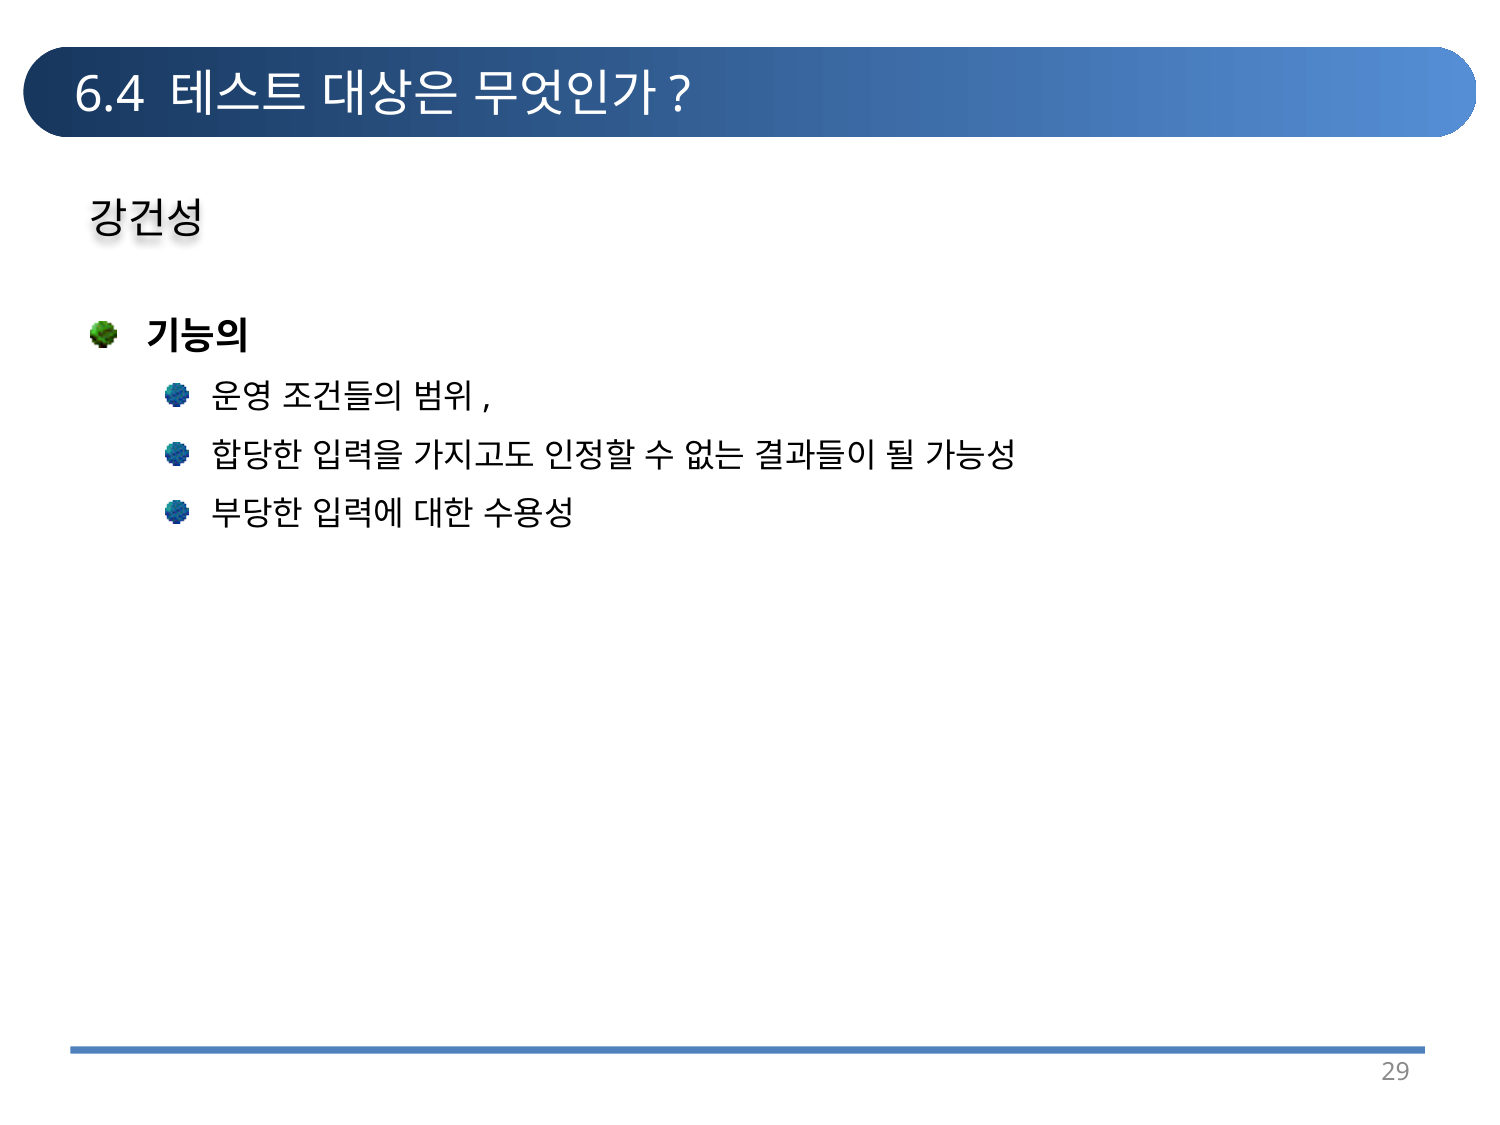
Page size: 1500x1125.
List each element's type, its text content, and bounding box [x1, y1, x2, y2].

title 6.4 테스트 대상은 무엇인가? [59, 56, 1410, 126]
picture [165, 500, 189, 524]
list 기능의 운영 조건들의 범위, 합당한 입력을 가지고도 인정할 수 없는 결과들이 될 가능성 부당한 입력에 대한 수용성 [74, 290, 1471, 1006]
list 강건성 [60, 180, 235, 255]
picture [165, 383, 189, 407]
picture [165, 442, 189, 466]
picture [90, 321, 117, 348]
slide_number 29 [1074, 1042, 1425, 1103]
